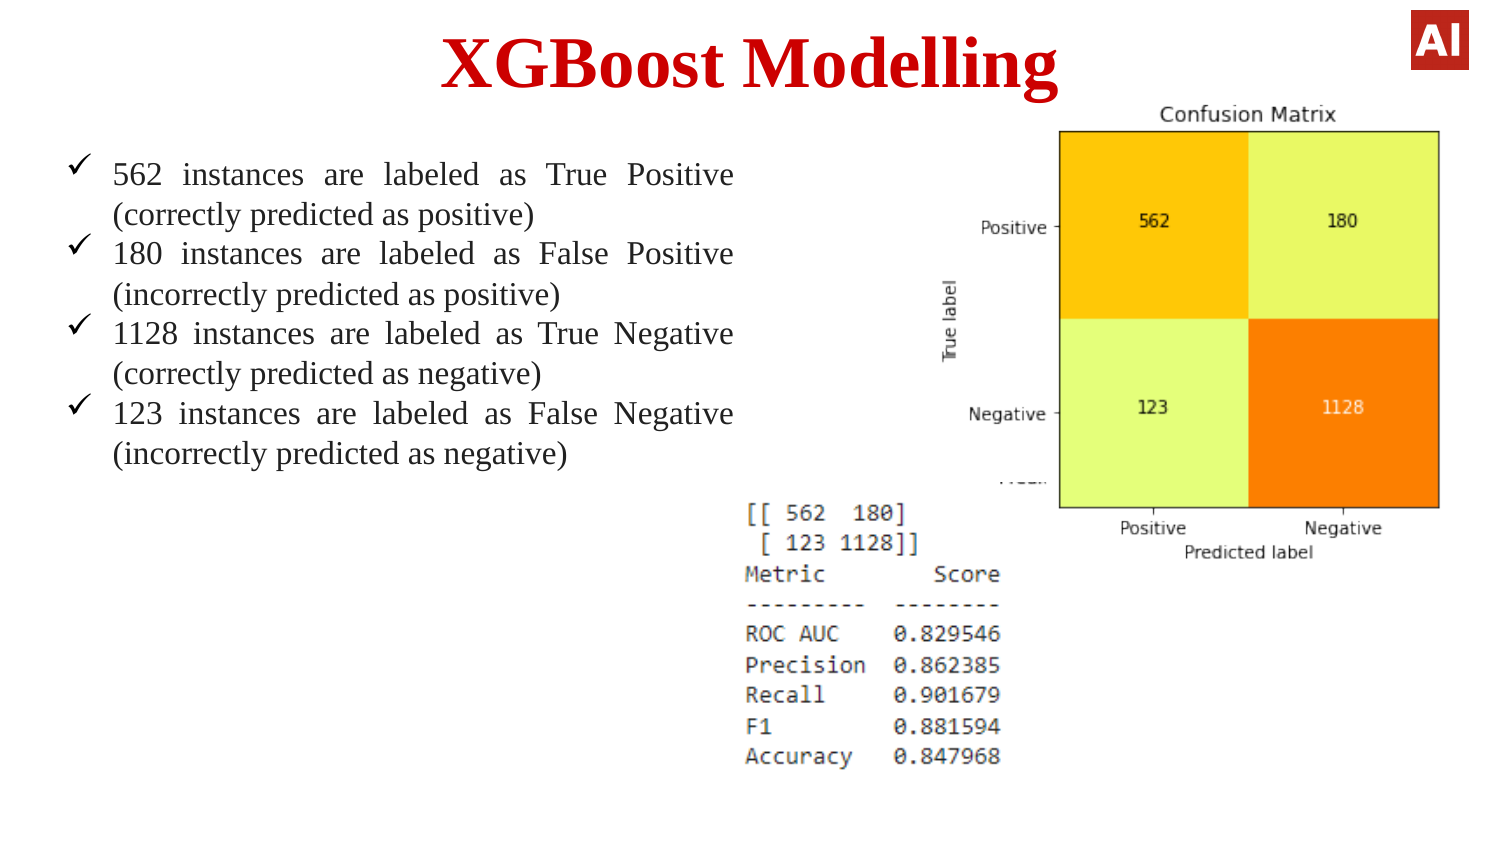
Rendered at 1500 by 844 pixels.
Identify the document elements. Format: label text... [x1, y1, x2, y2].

picture [1449, 10, 1469, 70]
text_box 562 instances are labeled as True Positive (correctly predicted as positive) 180 instances are labeled as False Positive (incorrectly predicted as positive) 1128 instances are labeled as True Negative (correctly predicted as negative) 123 instances are labeled as False Negative (incorrectly predicted as negative) [51, 144, 750, 479]
picture [725, 93, 1450, 784]
title XGBoost Modelling [51, 0, 1449, 94]
